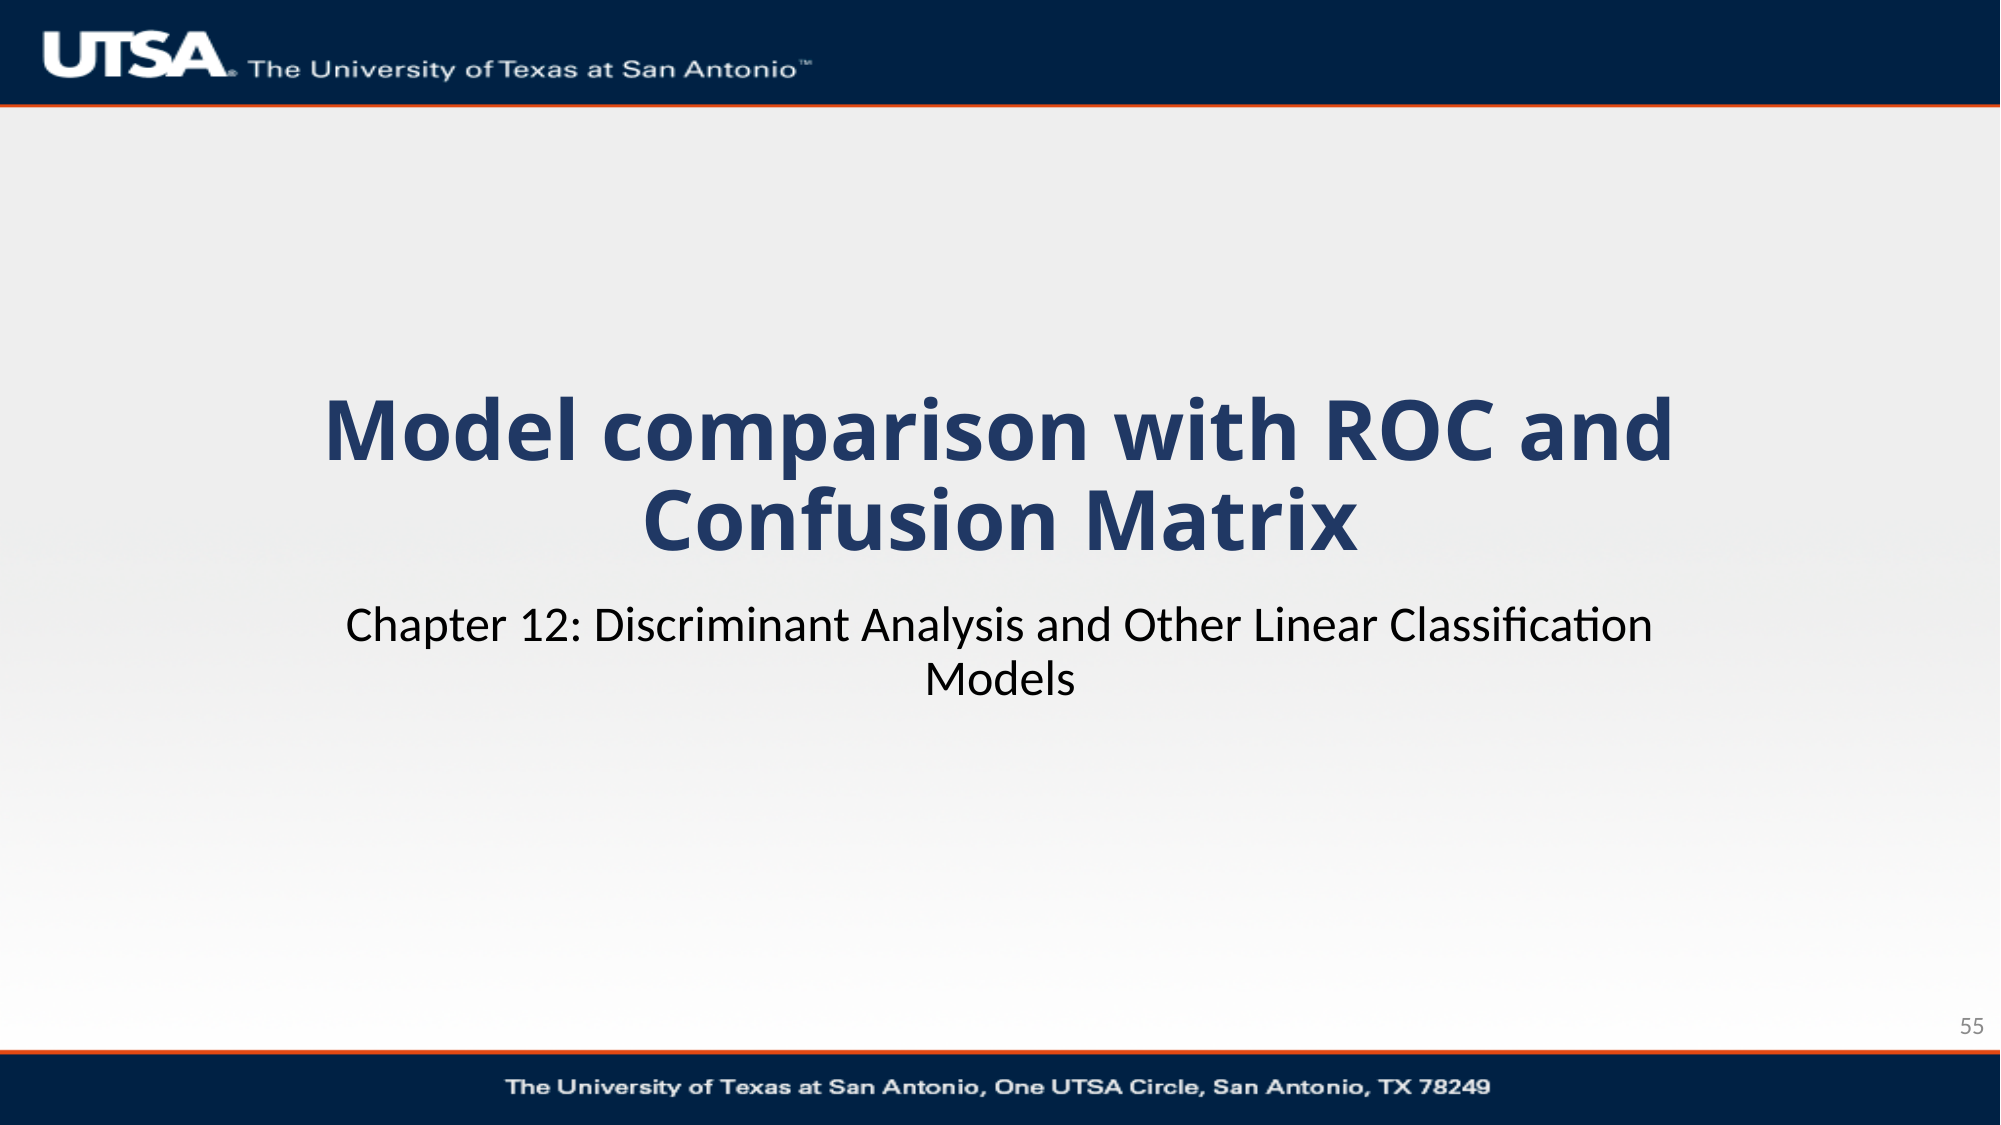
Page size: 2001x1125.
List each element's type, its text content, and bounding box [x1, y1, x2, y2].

slide_number 55 [1550, 994, 2000, 1055]
subtitle Chapter 12: Discriminant Analysis and Other Linear Classification Models [249, 590, 1750, 863]
title Model comparison with ROC and Confusion Matrix [249, 184, 1750, 576]
picture [0, 0, 2000, 1125]
